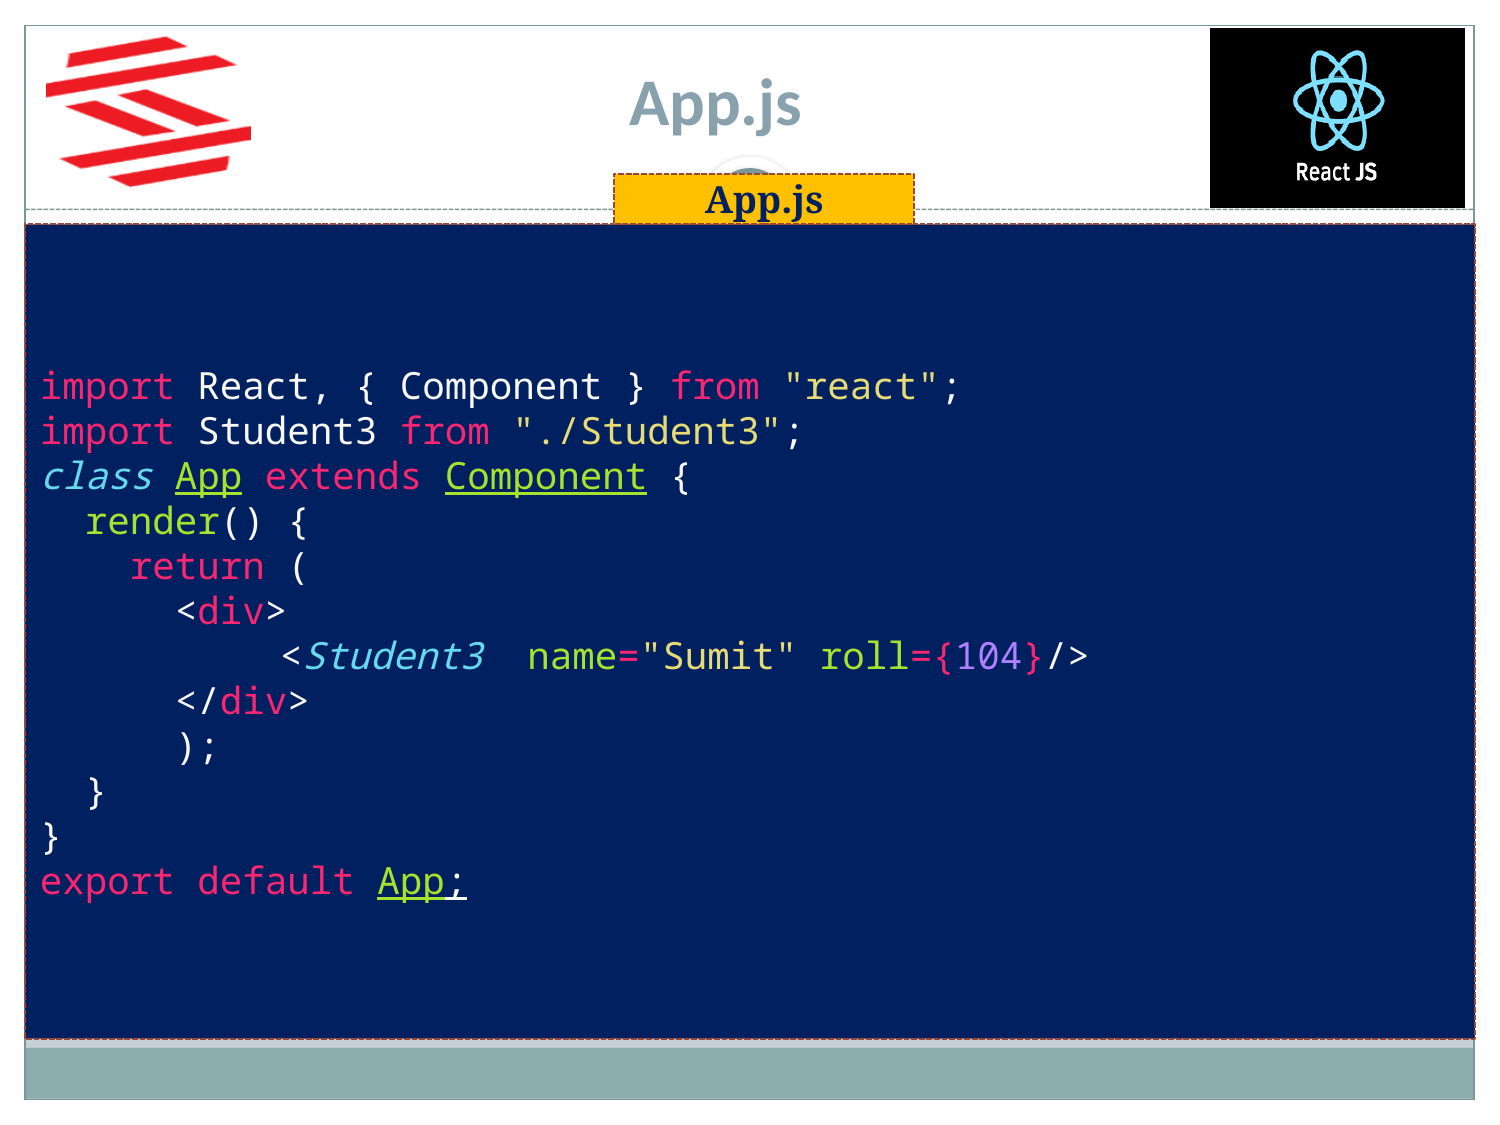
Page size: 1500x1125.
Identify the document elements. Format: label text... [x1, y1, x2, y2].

title [46, 23, 1203, 186]
text_box import React, { Component } from "react"; import Student3 from "./Student3"; class App extends Component { render() { return ( <div> <Student3 name="Sumit" roll={104}/> </div> ); } } export default App; [24, 223, 1476, 1040]
text_box App.js [613, 173, 915, 225]
picture [1210, 28, 1466, 209]
text_box App.js [477, 0, 1475, 148]
picture [46, 34, 252, 195]
